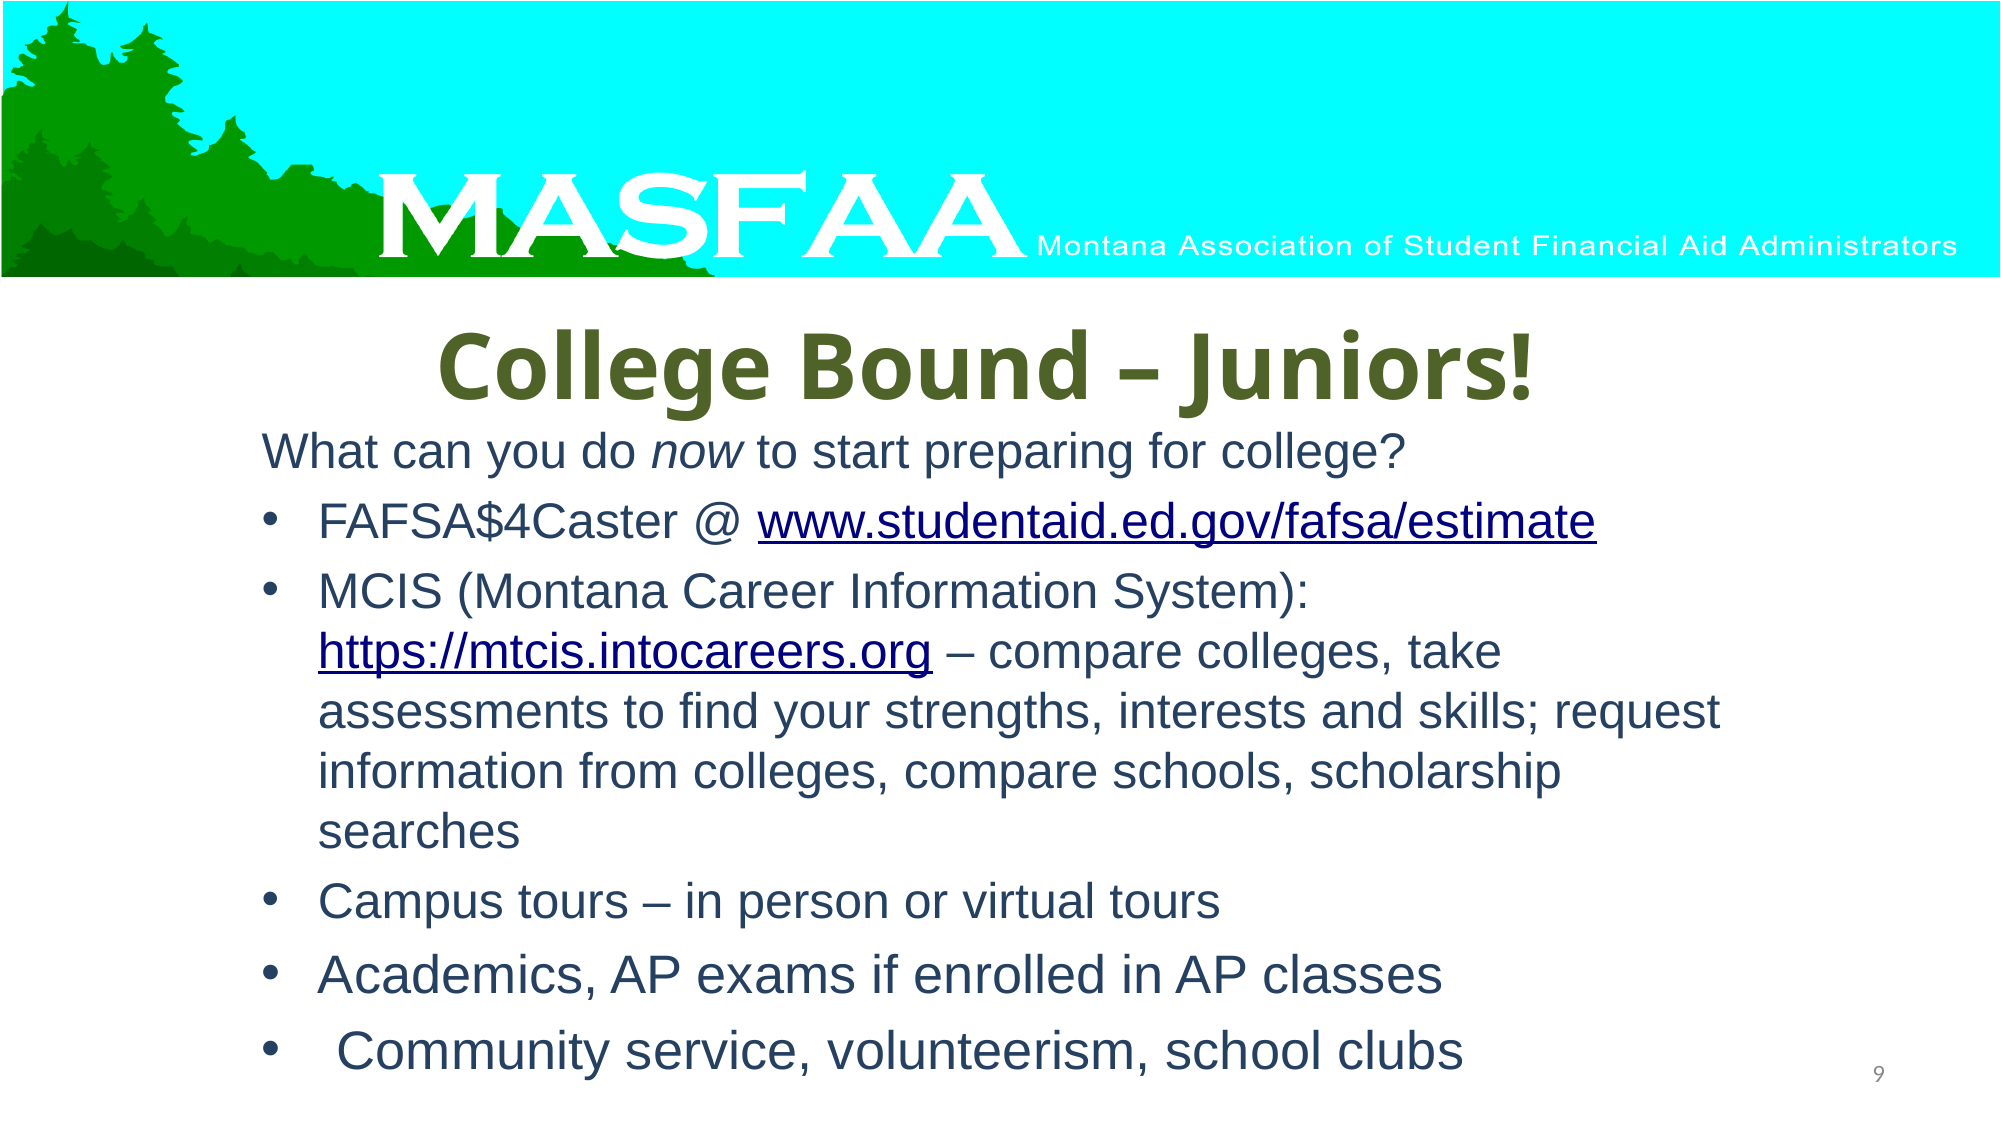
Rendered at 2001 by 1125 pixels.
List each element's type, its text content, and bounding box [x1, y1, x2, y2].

title College Bound – Juniors! [310, 274, 1662, 410]
list What can you do now to start preparing for college? FAFSA$4Caster @ www.studentaid.ed.gov/fafsa/estimate MCIS (Montana Career Information System): https://mtcis.intocareers.org – compare colleges, take assessments to find your strengths, interests and skills; request information from colleges, compare schools, scholarship searches Campus tours – in person or virtual tours Academics, AP exams if enrolled in AP classes Community service, volunteerism, school clubs [246, 410, 1760, 1087]
slide_number 9 [1433, 1042, 1900, 1103]
